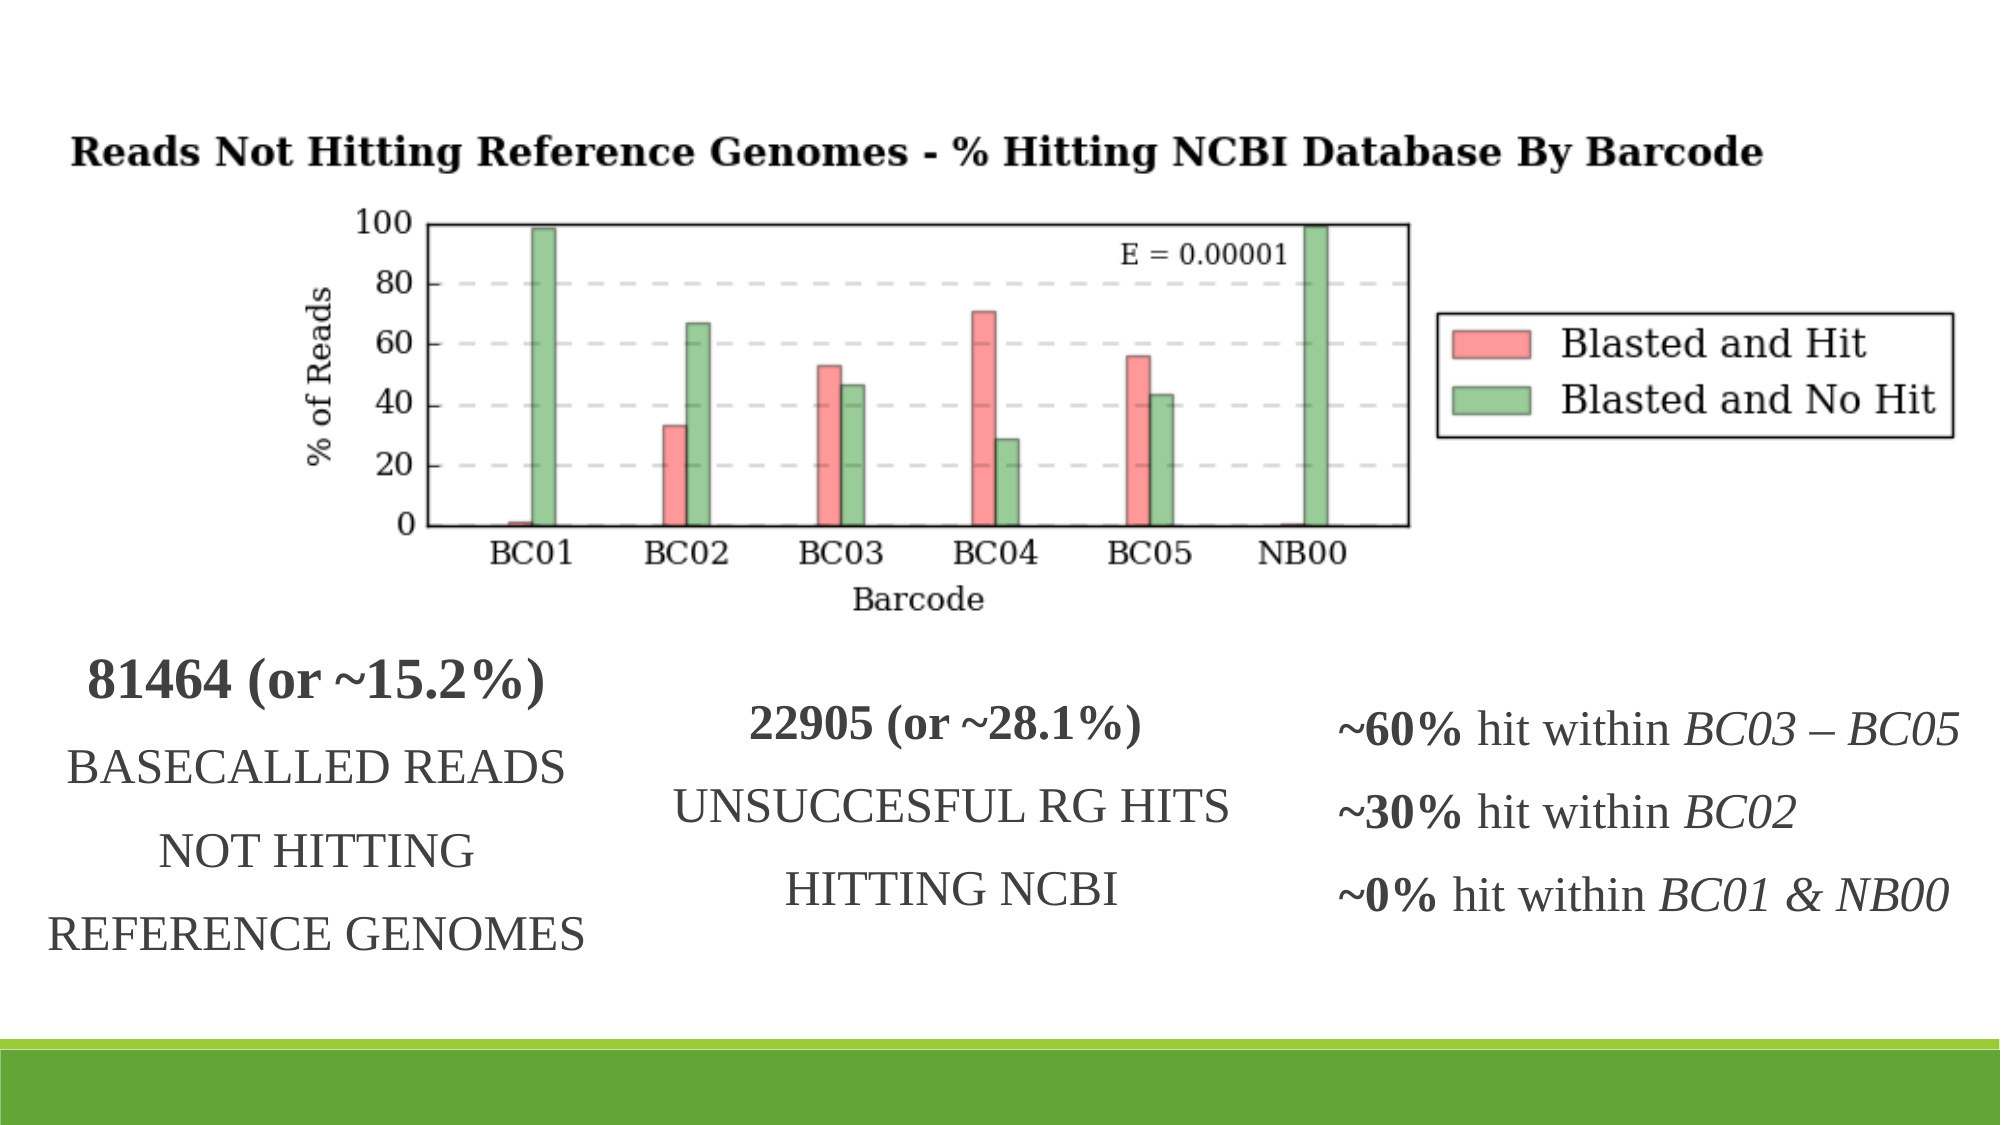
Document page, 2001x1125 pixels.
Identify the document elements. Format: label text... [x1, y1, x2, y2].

text_box 81464 (or ~15.2%) BASECALLED READS NOT HITTING REFERENCE GENOMES [6, 641, 613, 1000]
text_box ~60% hit within BC03 – BC05 ~30% hit within BC02 ~0% hit within BC01 & NB00 [1309, 694, 2000, 958]
picture [50, 115, 1971, 638]
text_box 22905 (or ~28.1%) UNSUCCESFUL RG HITS HITTING NCBI [586, 688, 1302, 964]
